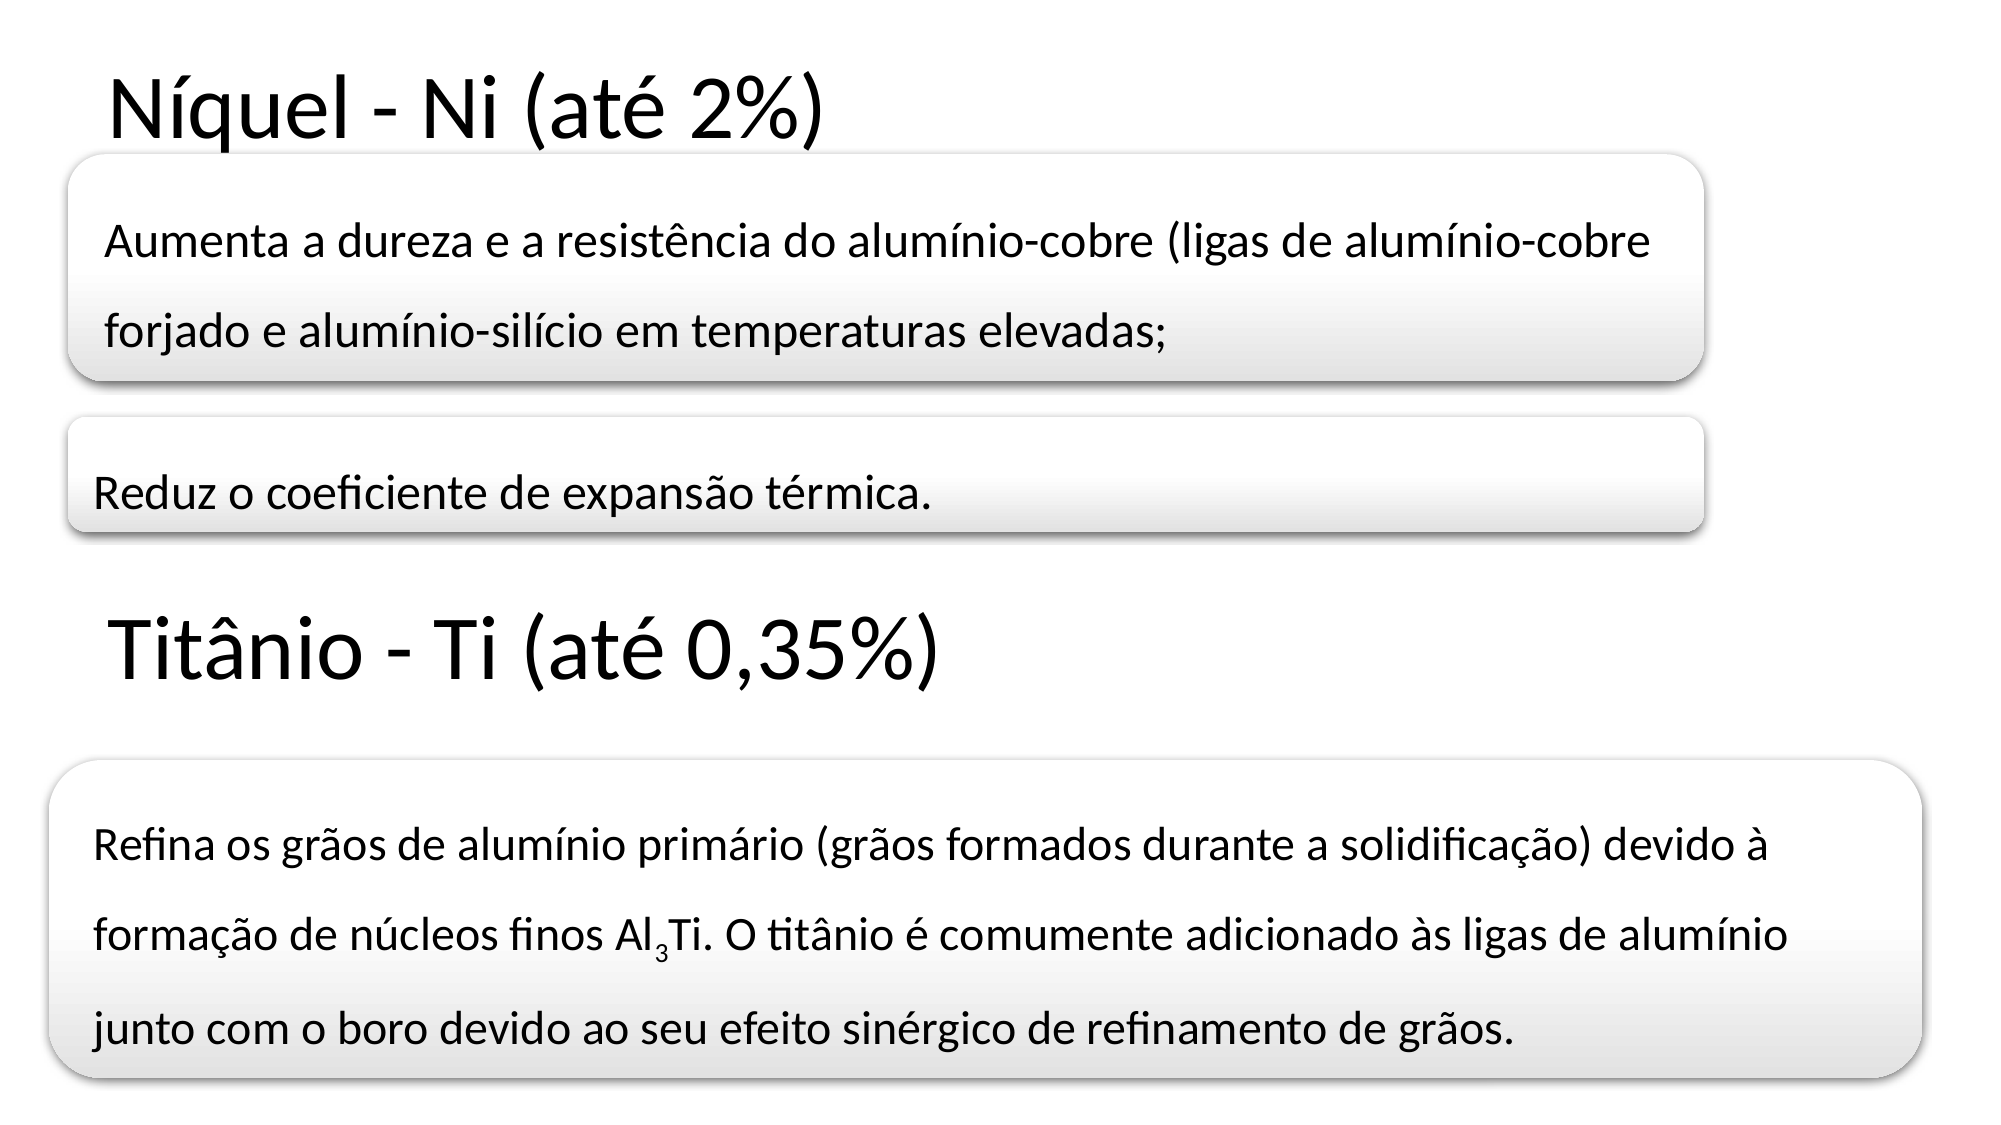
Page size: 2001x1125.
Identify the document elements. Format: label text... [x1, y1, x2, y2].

title Níquel - Ni (até 2%) [92, 0, 1818, 218]
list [67, 154, 1704, 598]
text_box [48, 758, 1923, 1080]
text_box Titânio - Ti (até 0,35%) [92, 540, 1818, 758]
